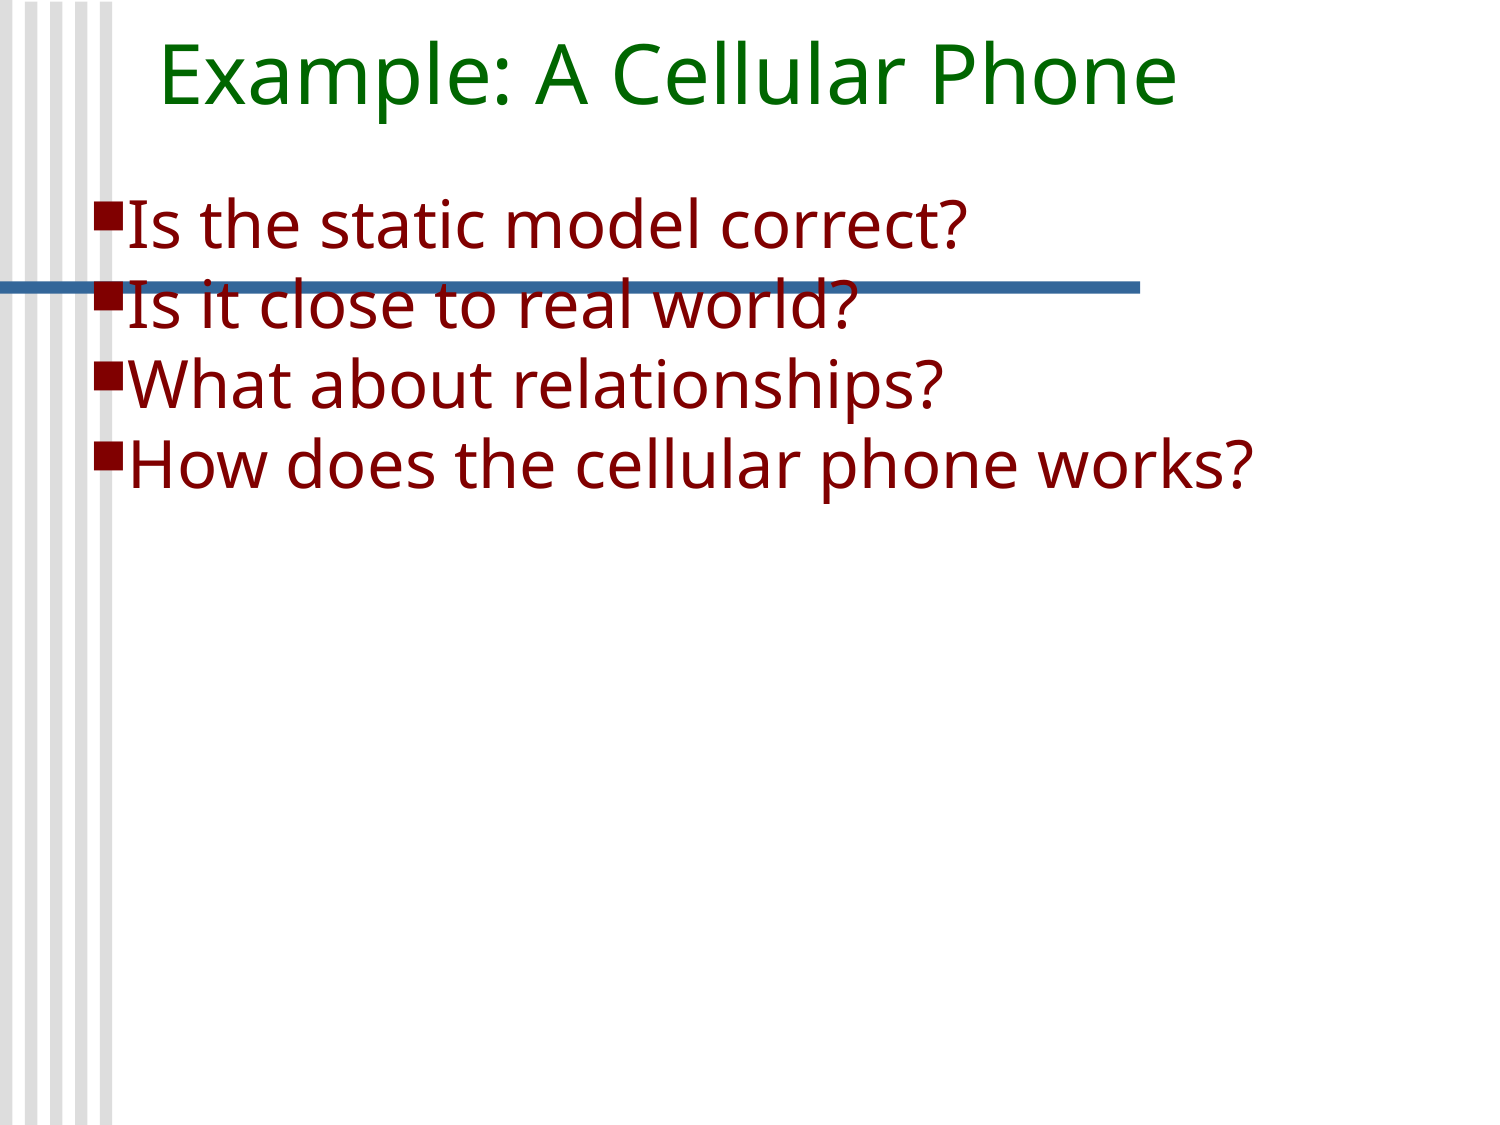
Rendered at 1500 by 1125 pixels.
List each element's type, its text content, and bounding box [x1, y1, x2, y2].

text_box Is the static model correct? Is it close to real world? What about relationships? How does the cellular phone works? [74, 174, 1406, 863]
text_box Example: A Cellular Phone [142, 0, 1482, 129]
